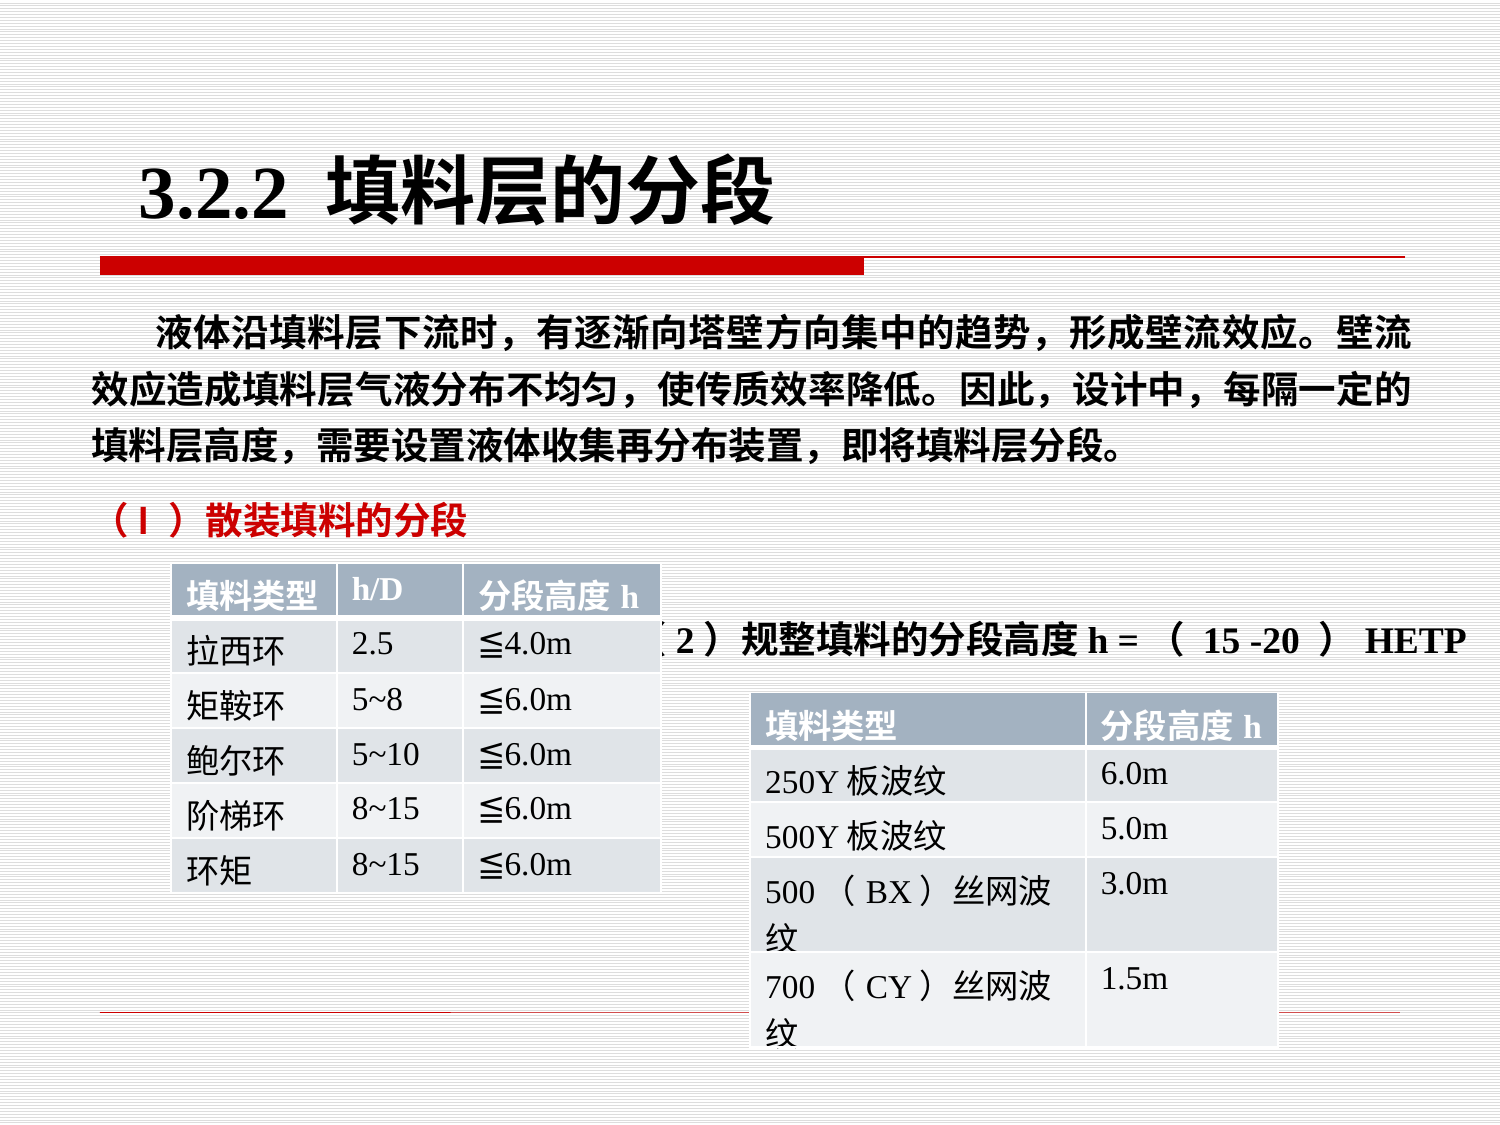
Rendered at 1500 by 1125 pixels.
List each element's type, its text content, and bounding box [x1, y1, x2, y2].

table_cell ≦4.0m [464, 621, 660, 672]
table_cell 3.0m [1087, 858, 1277, 951]
table_cell 500（BX）丝网波纹 [751, 858, 1085, 951]
table_cell 500Y板波纹 [751, 803, 1085, 856]
table_cell 5~8 [338, 674, 462, 727]
table_cell ≦6.0m [464, 674, 660, 727]
table_cell 矩鞍环 [172, 674, 336, 727]
table_cell ≦6.0m [464, 784, 660, 837]
table_cell 8~15 [338, 839, 462, 892]
table_cell 5.0m [1087, 803, 1277, 856]
text_box （2）规整填料的分段高度h =（ 15 -20 ）HETP [662, 608, 1482, 668]
table_cell 环矩 [172, 839, 336, 892]
table_cell 700（CY）丝网波纹 [751, 953, 1085, 1046]
table_cell 1.5m [1087, 953, 1277, 1046]
table_cell 阶梯环 [172, 784, 336, 837]
table_cell 6.0m [1087, 750, 1277, 801]
table_cell 250Y板波纹 [751, 750, 1085, 801]
text_box （l ）散装填料的分段 [76, 472, 600, 551]
table_cell ≦6.0m [464, 839, 660, 892]
list 液体沿填料层下流时，有逐渐向塔壁方向集中的趋势，形成壁流效应。壁流效应造成填料层气液分布不均匀，使传质效率降低。因此，设计中，每隔一定的填料层高度，需要设置液体收集再分布装置，即将填料层分段。 [76, 290, 1427, 492]
table_cell 5~10 [338, 729, 462, 782]
table_cell 2.5 [338, 621, 462, 672]
table_cell 拉西环 [172, 621, 336, 672]
table_header 分段高度h [464, 564, 660, 615]
table_header 分段高度h [1087, 693, 1277, 745]
table_header h/D [338, 564, 462, 615]
title 3.2.2 填料层的分段 [123, 125, 1070, 242]
table_cell ≦6.0m [464, 729, 660, 782]
table_header 填料类型 [172, 564, 336, 615]
table_header 填料类型 [751, 693, 1085, 745]
table_cell 8~15 [338, 784, 462, 837]
table_cell 鲍尔环 [172, 729, 336, 782]
